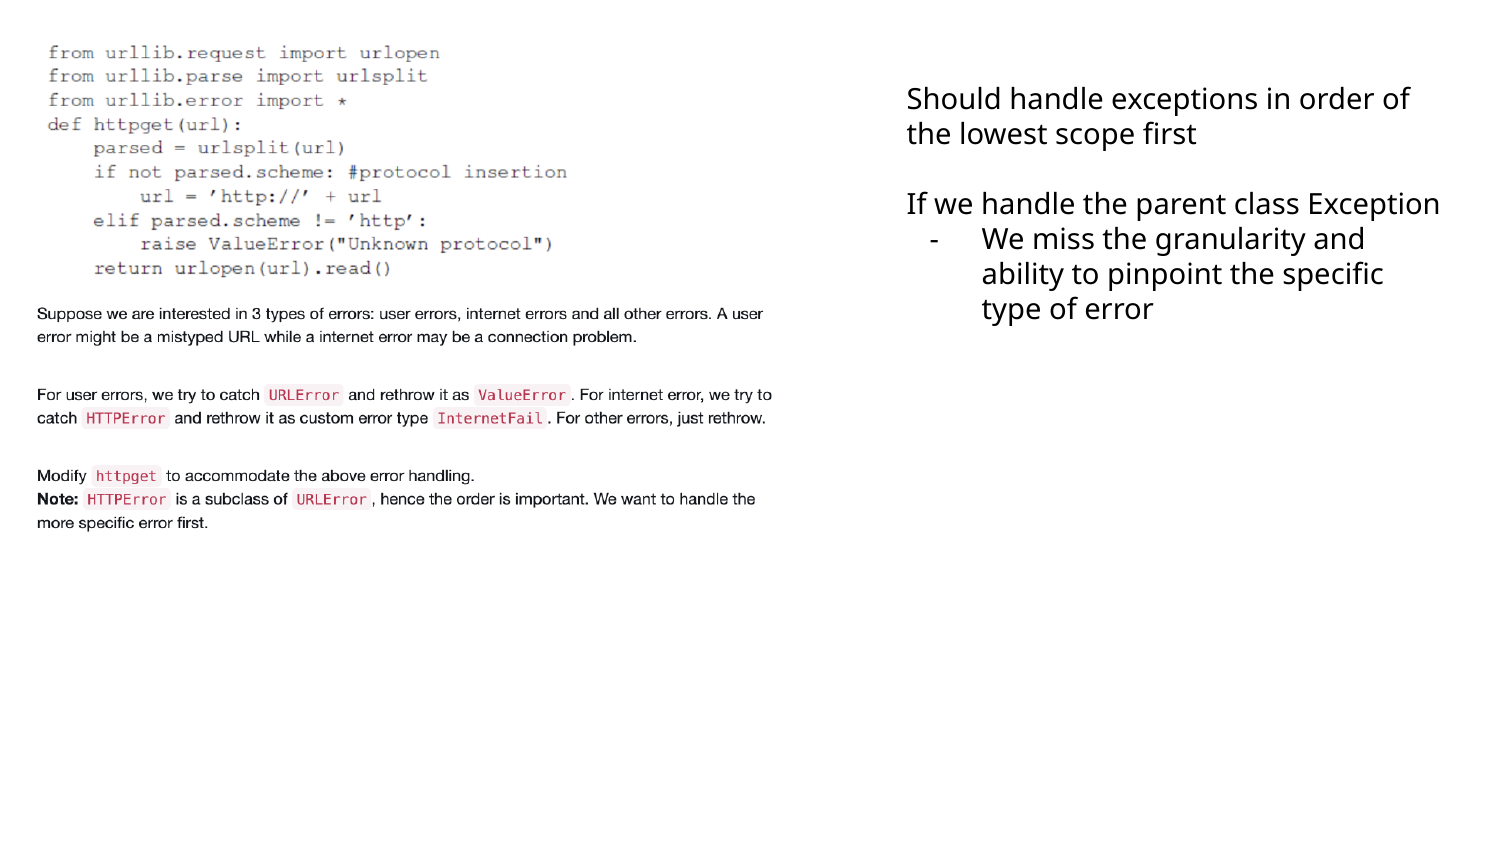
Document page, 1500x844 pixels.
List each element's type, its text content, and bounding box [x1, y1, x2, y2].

text_box Should handle exceptions in order of the lowest scope first If we handle the parent class Exception We miss the granularity and ability to pinpoint the specific type of error [891, 65, 1466, 341]
picture [24, 24, 799, 538]
